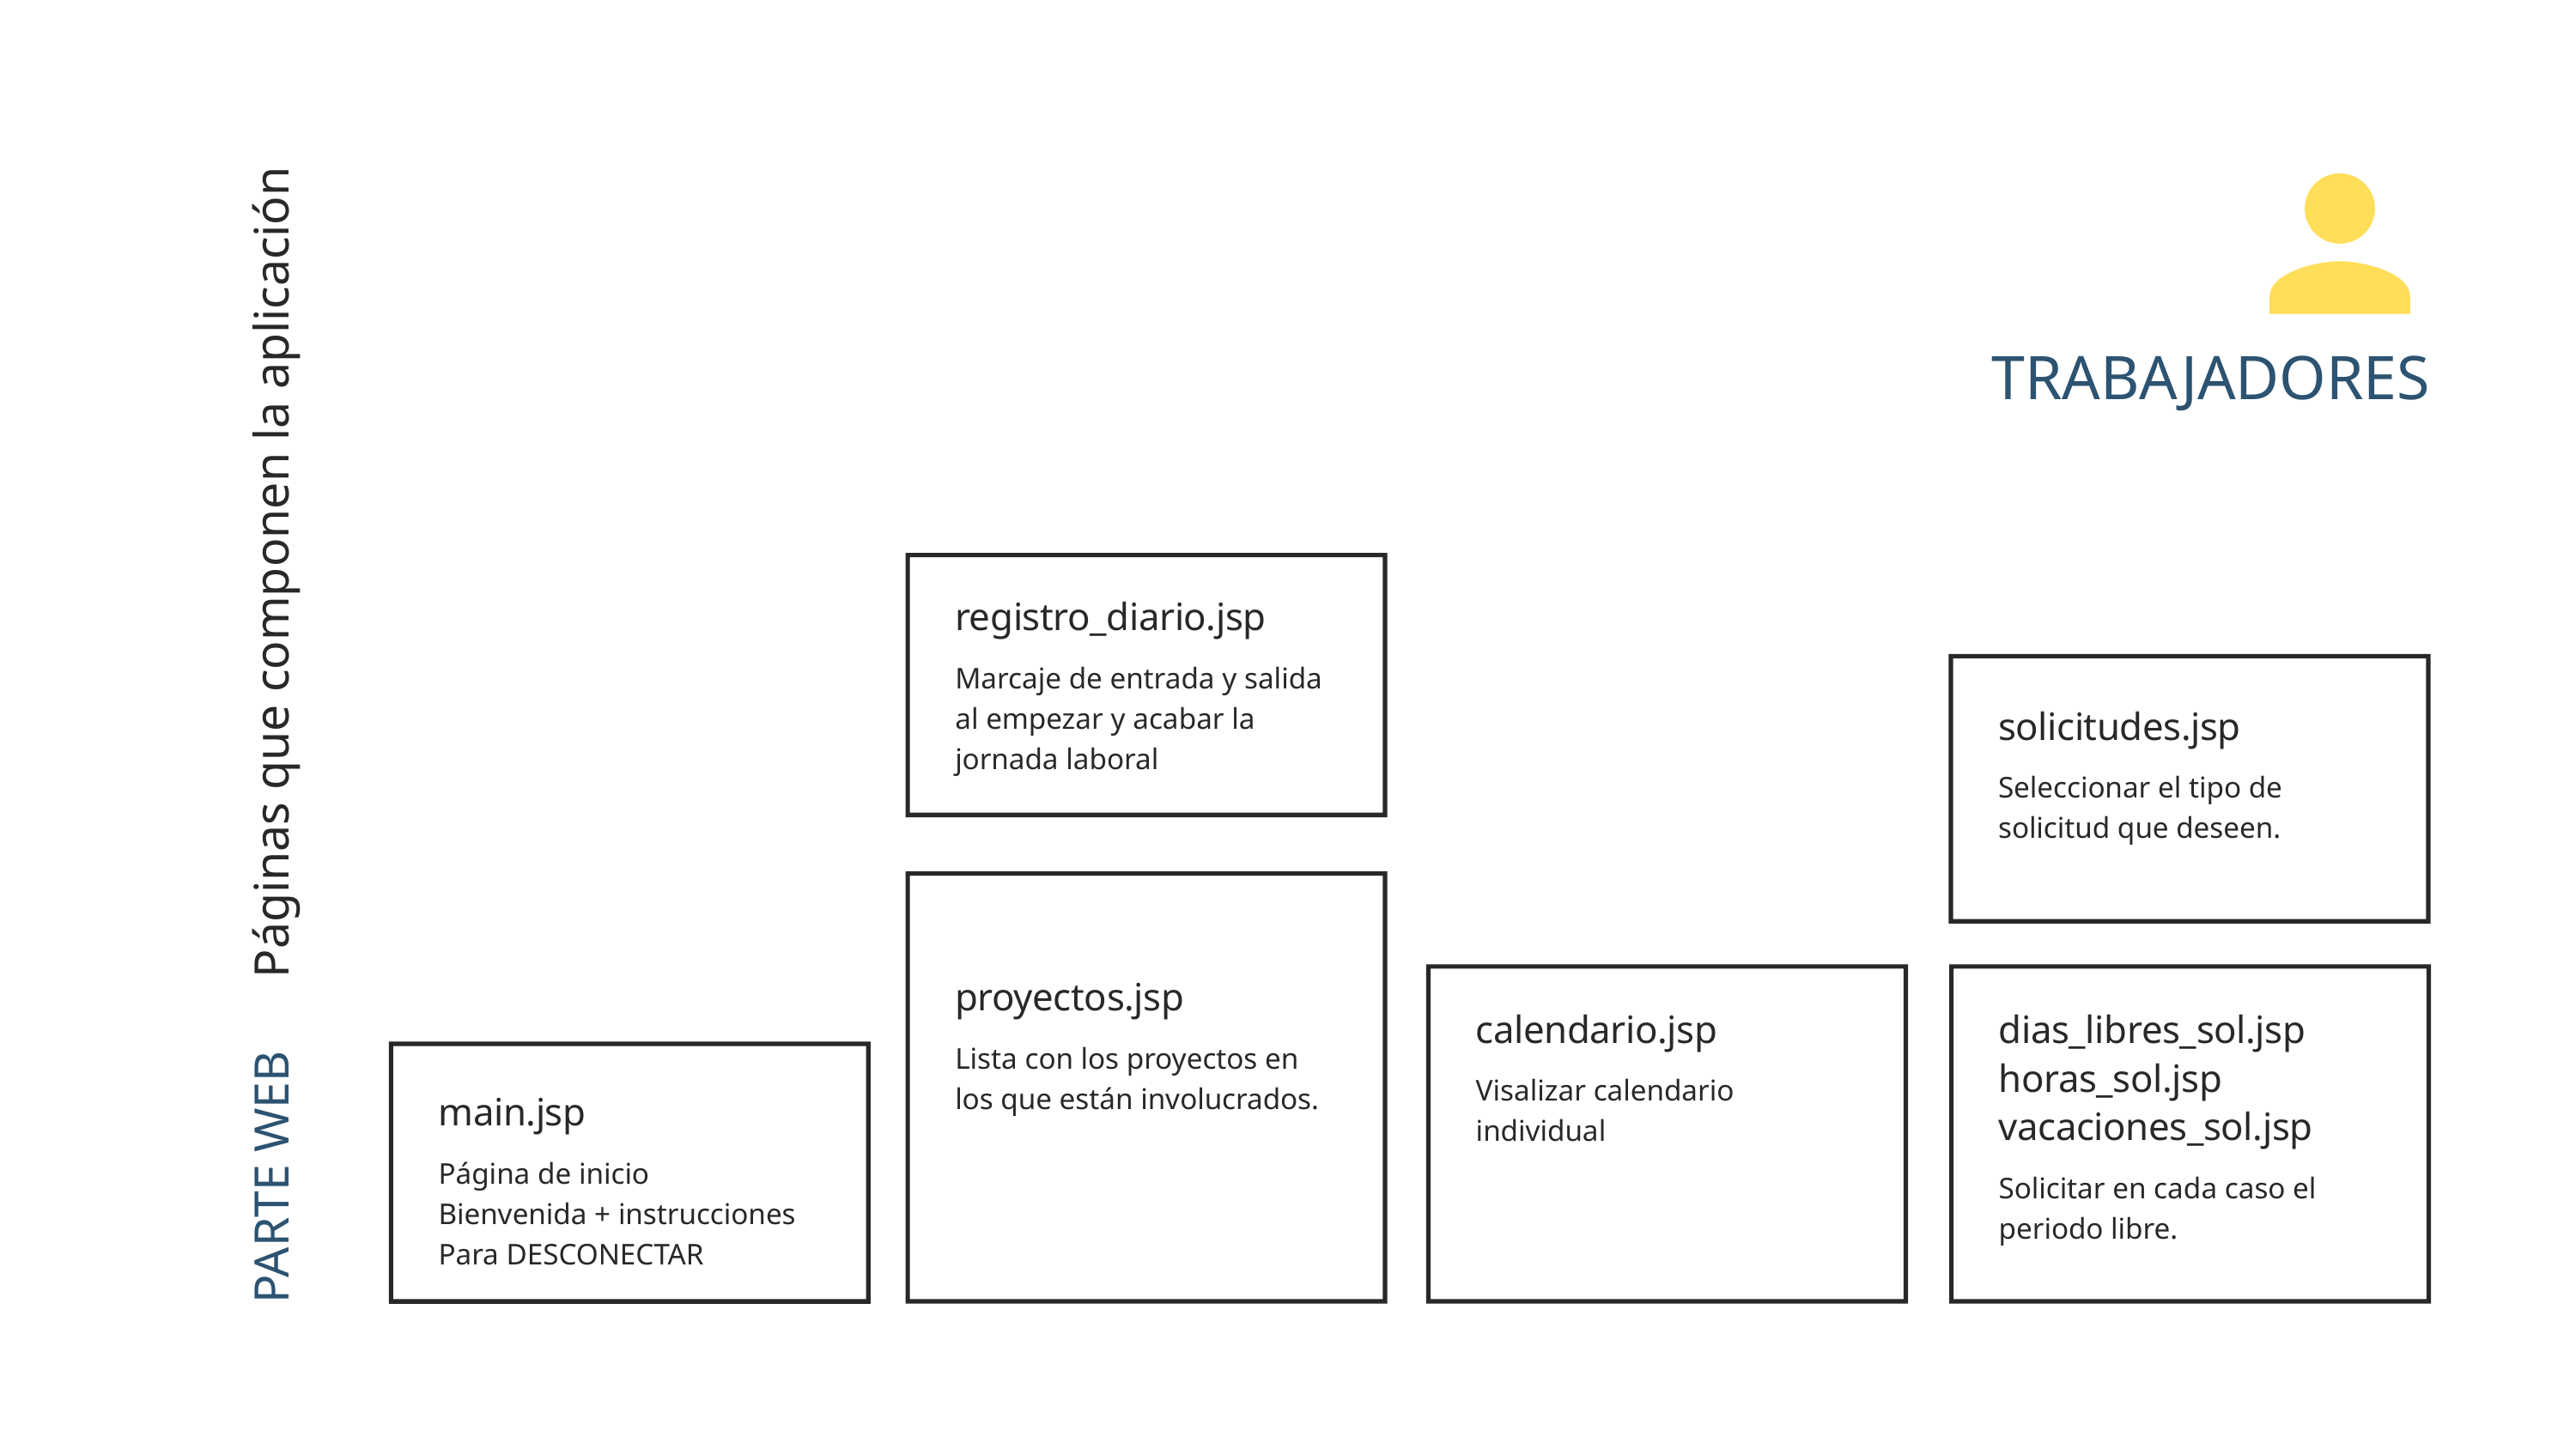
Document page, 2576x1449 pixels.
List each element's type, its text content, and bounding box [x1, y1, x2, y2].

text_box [1998, 1004, 2382, 1245]
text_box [1475, 1004, 1859, 1106]
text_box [905, 870, 1388, 1304]
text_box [1997, 701, 2382, 844]
picture [2267, 171, 2413, 317]
text_box PARTE WEB Páginas que componen la aplicación [240, 161, 299, 1304]
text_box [905, 552, 1388, 818]
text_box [955, 591, 1339, 775]
text_box TRABAJADORES [1288, 339, 2431, 412]
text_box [955, 972, 1339, 1114]
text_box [388, 1041, 872, 1304]
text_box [1948, 964, 2432, 1304]
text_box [438, 1087, 822, 1270]
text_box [1948, 653, 2431, 925]
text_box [1425, 964, 1909, 1304]
